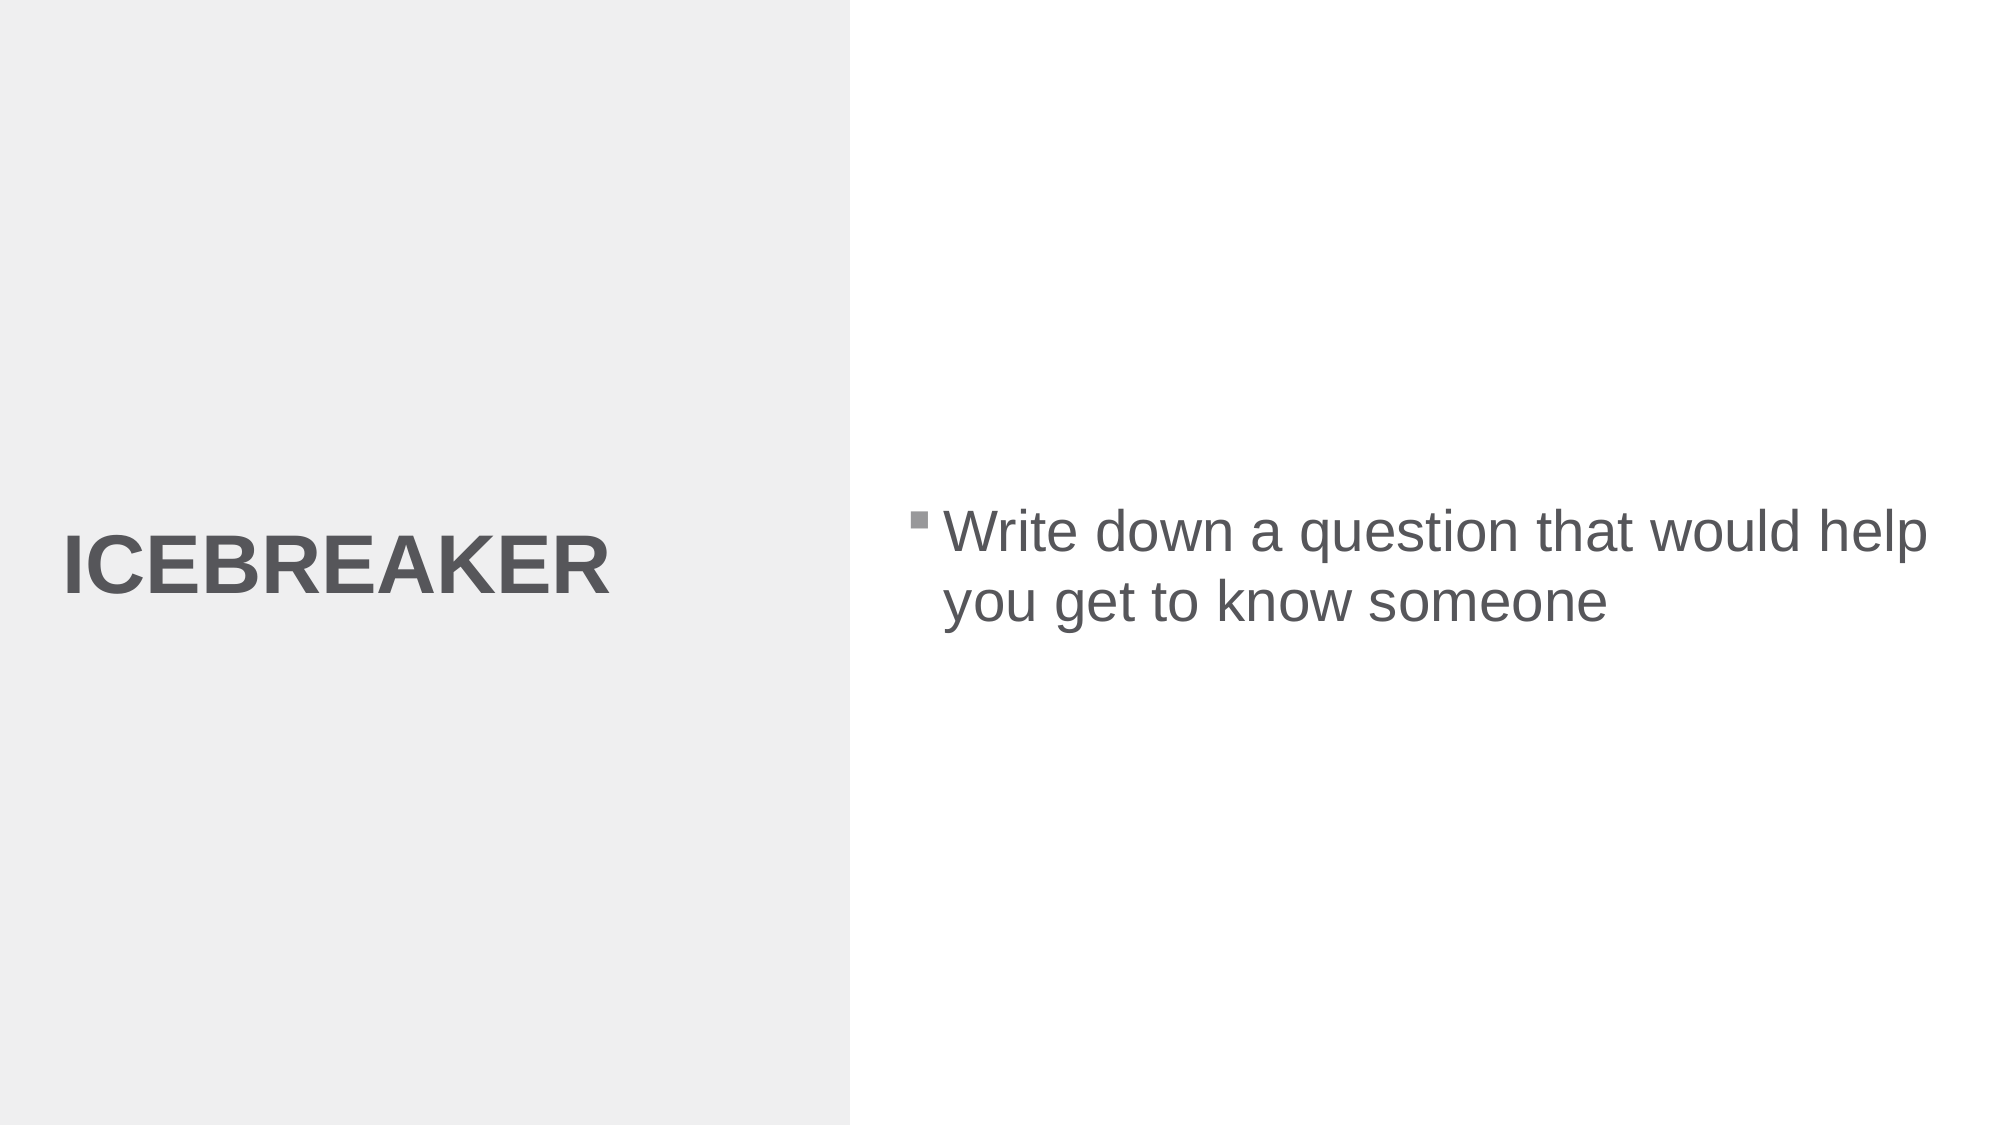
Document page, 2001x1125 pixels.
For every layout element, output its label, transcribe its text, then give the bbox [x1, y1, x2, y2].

list Write down a question that would help you get to know someone [887, 338, 1938, 788]
title ICEBREAKER [62, 338, 813, 788]
